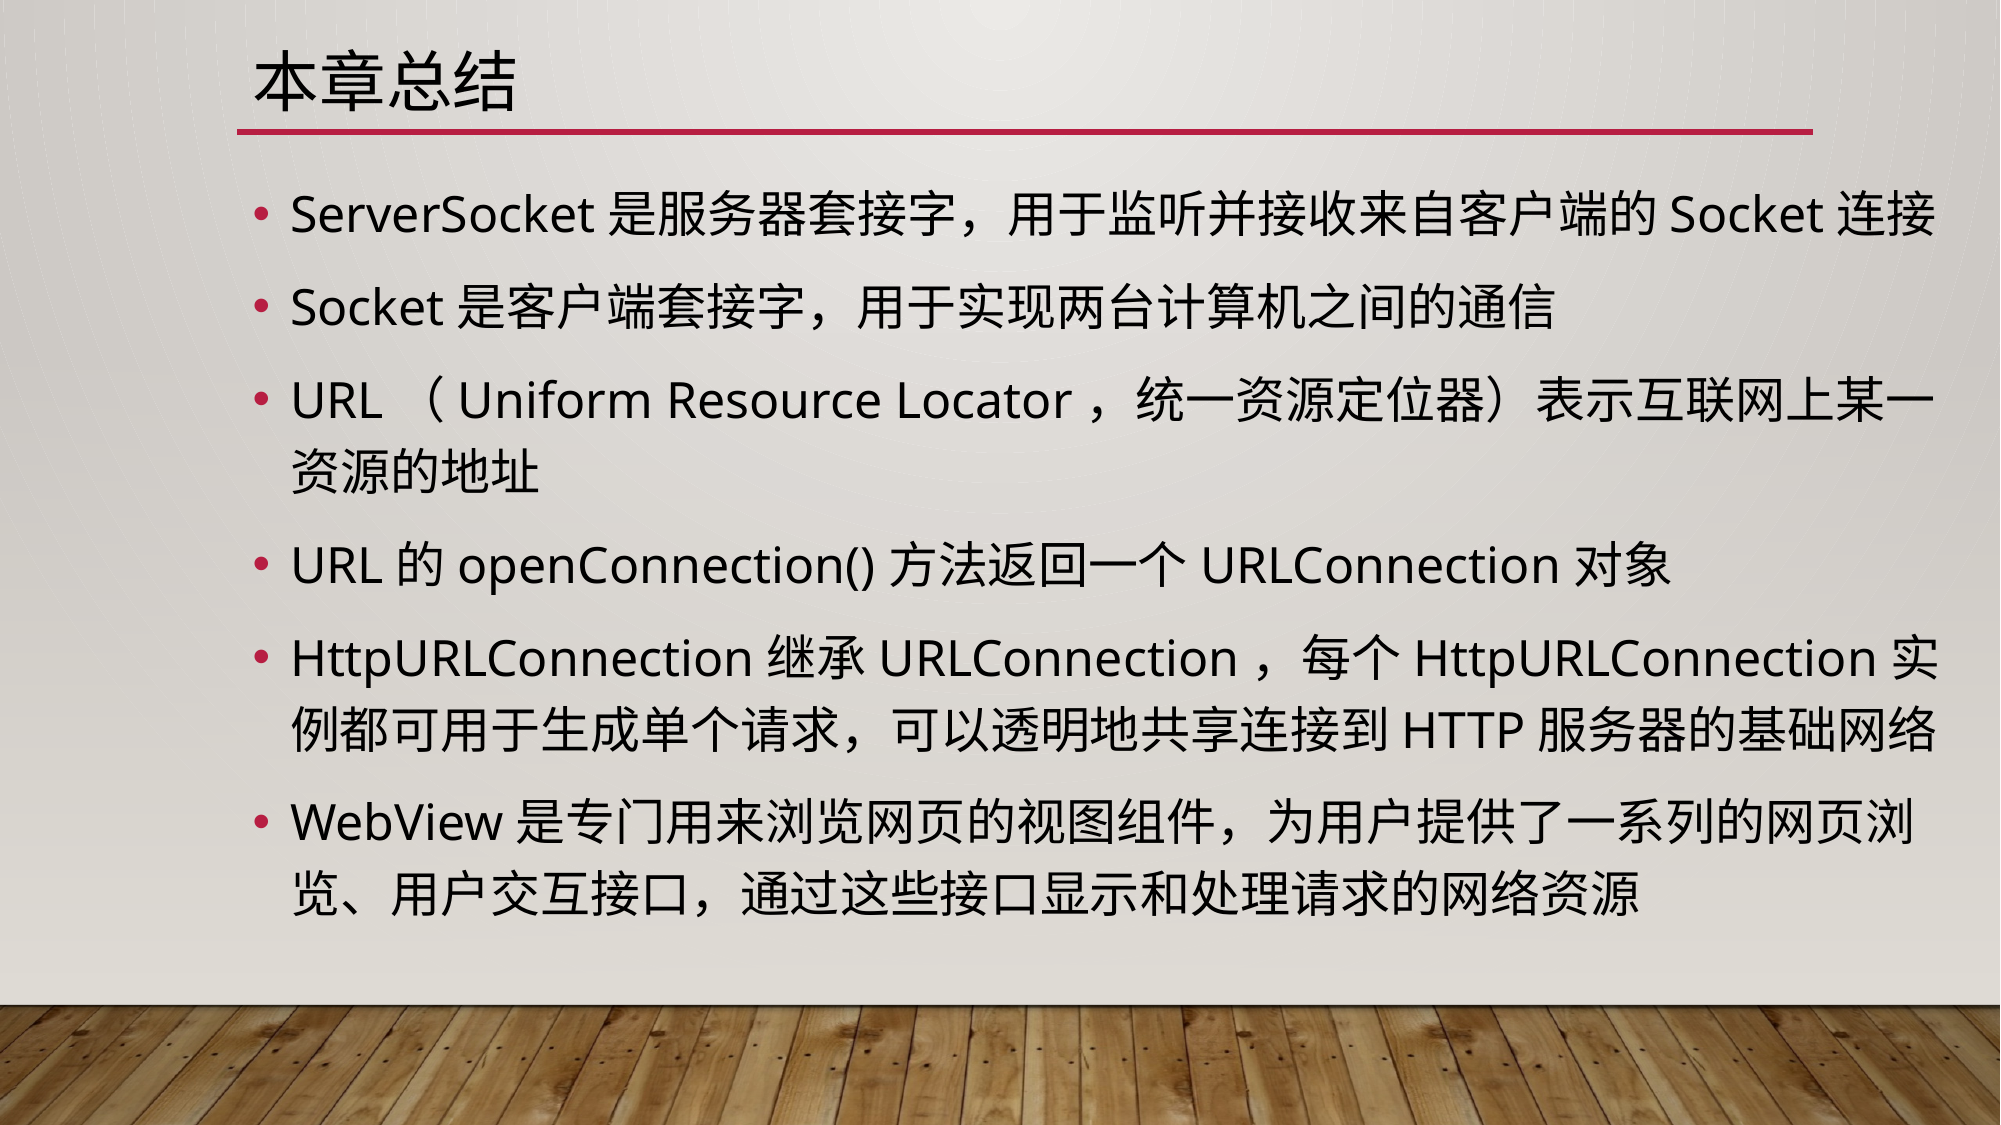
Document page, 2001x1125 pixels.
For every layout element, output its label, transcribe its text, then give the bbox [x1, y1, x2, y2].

list ServerSocket是服务器套接字，用于监听并接收来自客户端的Socket连接 Socket是客户端套接字，用于实现两台计算机之间的通信 URL（Uniform Resource Locator，统一资源定位器）表示互联网上某一资源的地址 URL的openConnection()方法返回一个URLConnection对象 HttpURLConnection继承URLConnection，每个HttpURLConnection实例都可用于生成单个请求，可以透明地共享连接到HTTP服务器的基础网络 WebView是专门用来浏览网页的视图组件，为用户提供了一系列的网页浏览、用户交互接口，通过这些接口显示和处理请求的网络资源 [237, 163, 1957, 962]
picture [0, 1005, 2000, 1125]
title 本章总结 [237, 41, 1813, 132]
